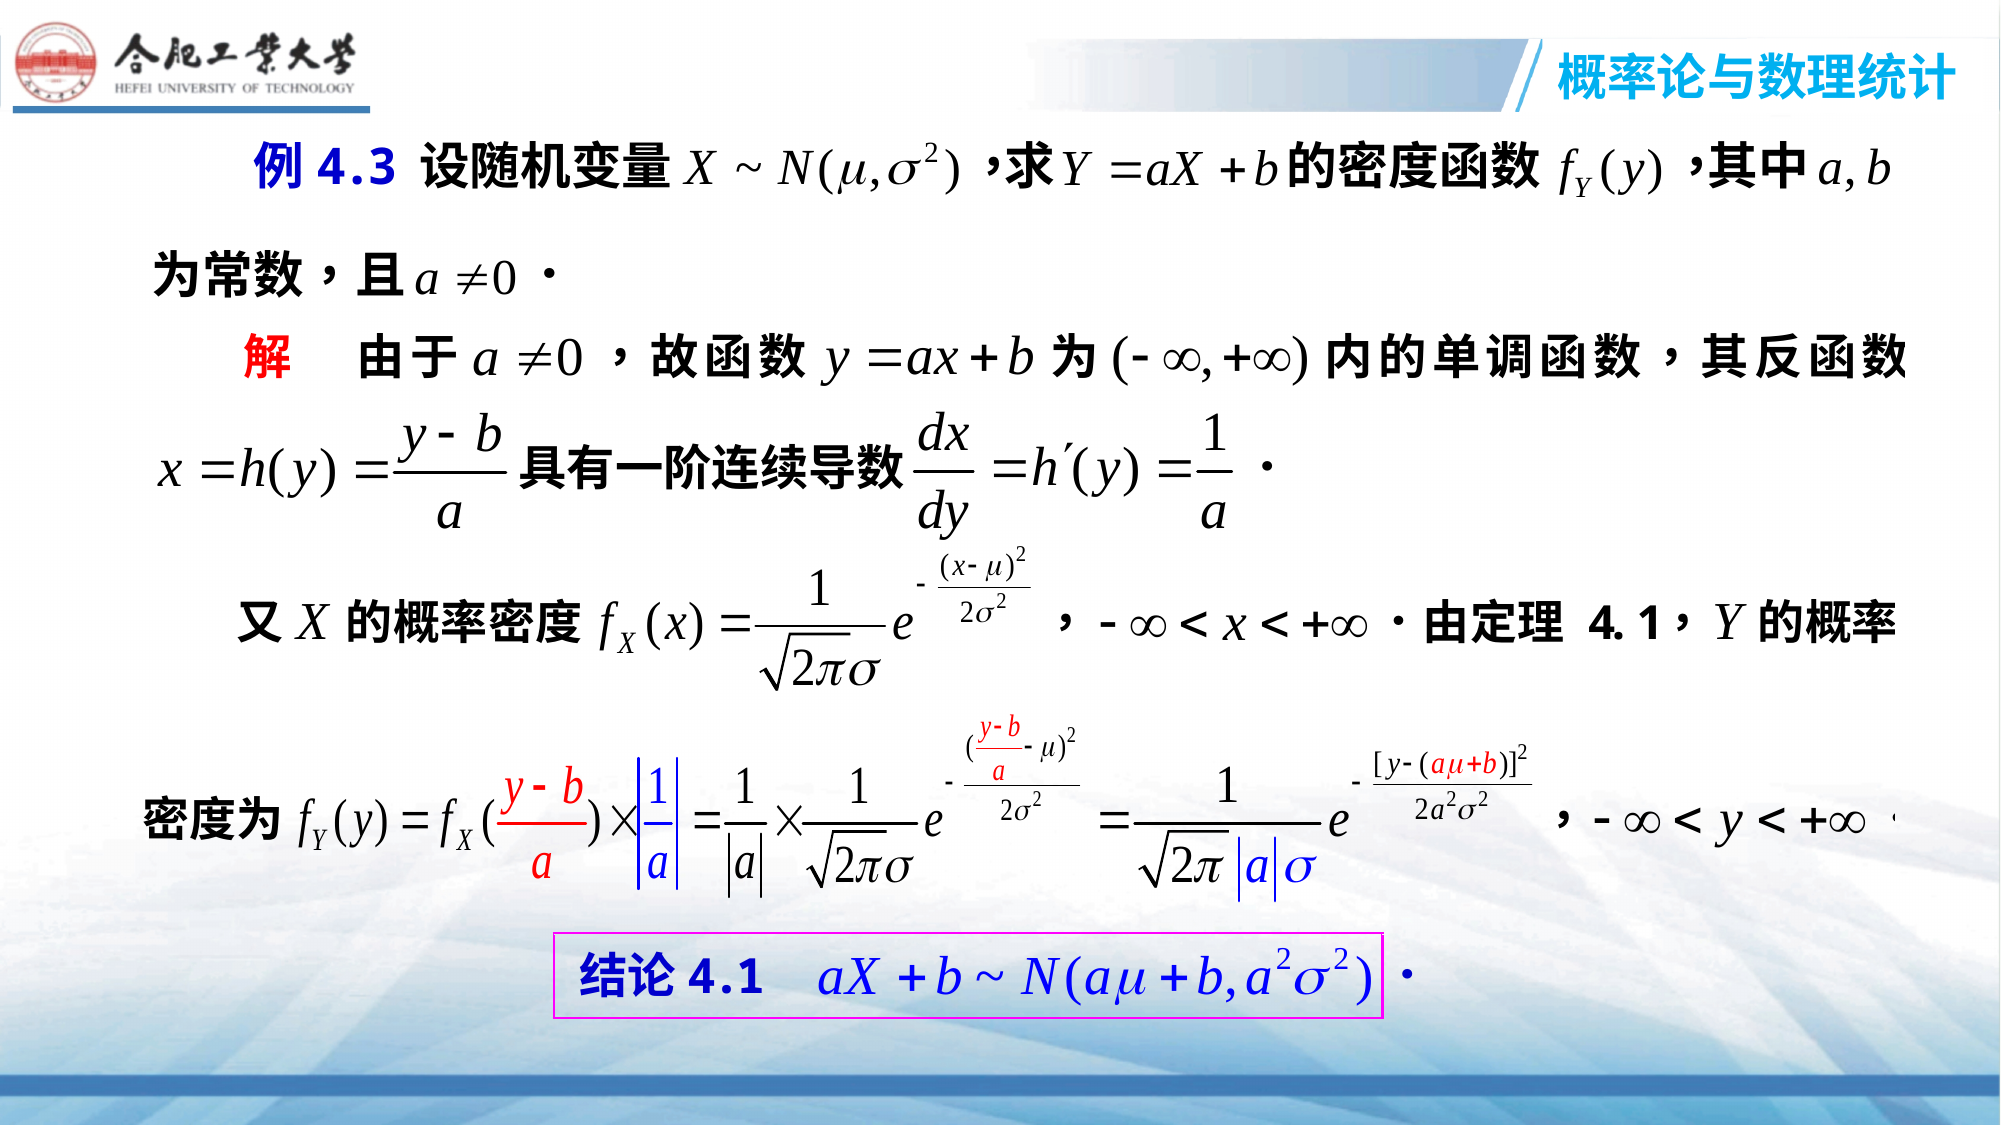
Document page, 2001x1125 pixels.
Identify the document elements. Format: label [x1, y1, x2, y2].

picture [0, 0, 2001, 1125]
text_box [146, 301, 1905, 567]
text_box [142, 532, 1894, 935]
text_box [151, 129, 1895, 347]
text_box [552, 935, 1484, 1071]
